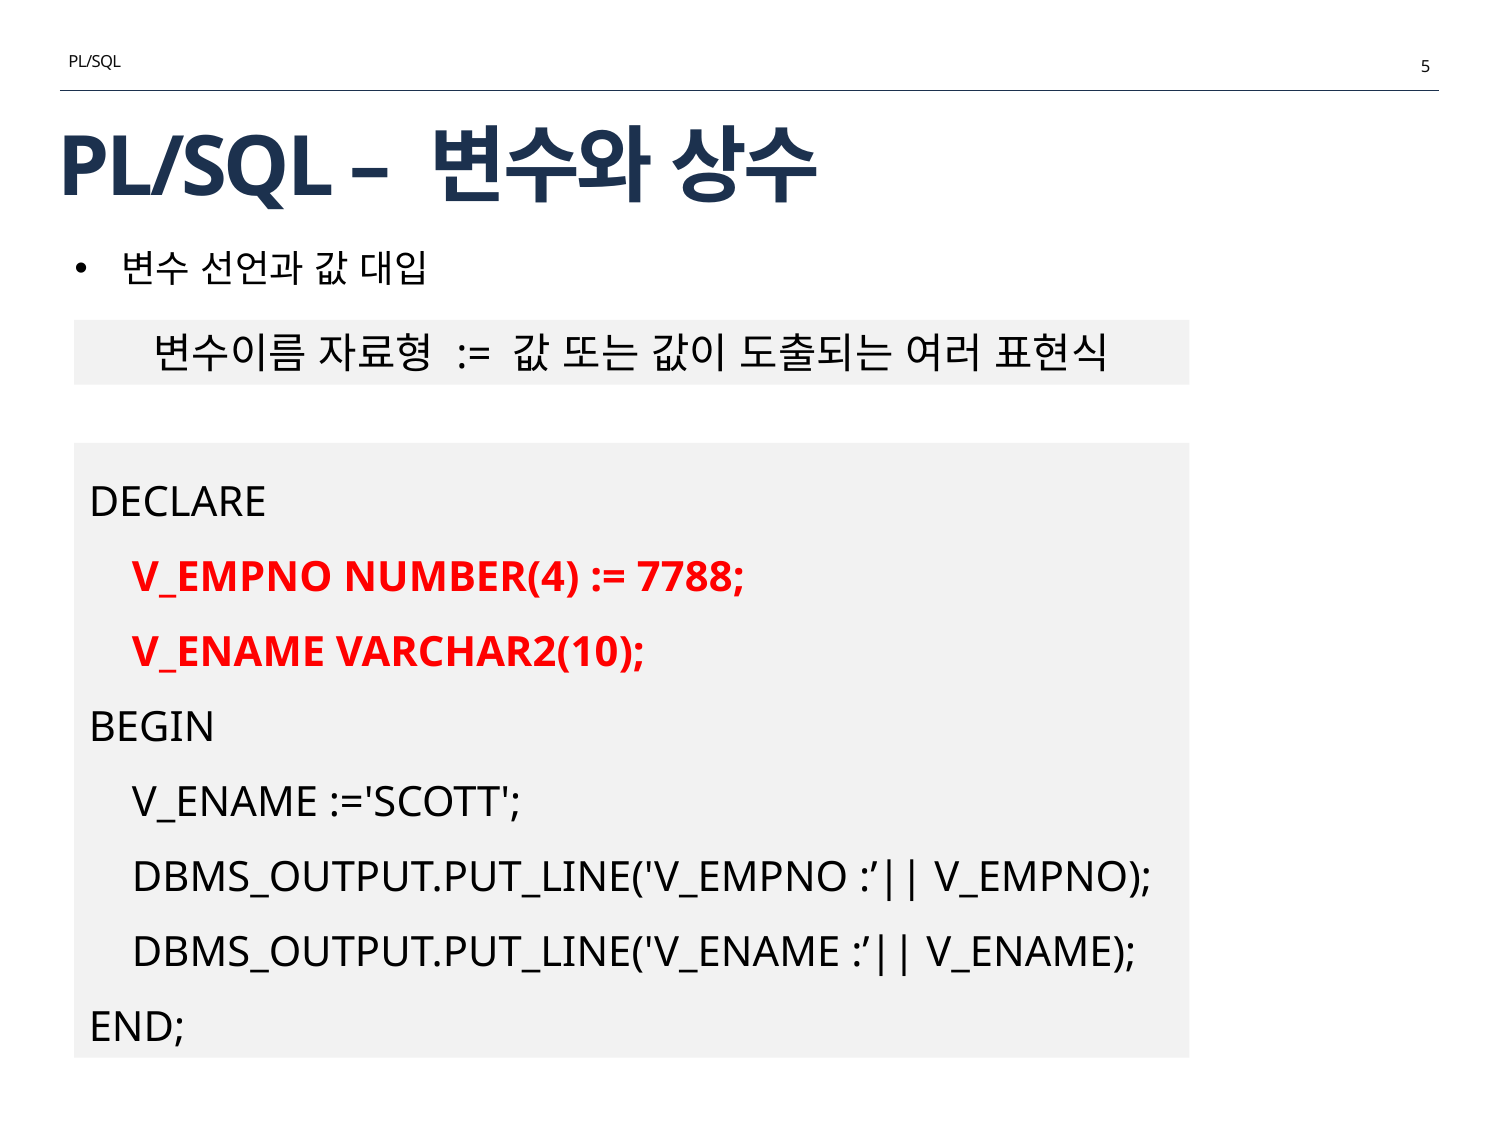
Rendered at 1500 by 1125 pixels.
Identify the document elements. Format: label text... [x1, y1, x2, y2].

text_box PL/SQL [53, 43, 314, 78]
text_box 5 [1189, 48, 1450, 87]
text_box DECLARE V_EMPNO NUMBER(4) := 7788; V_ENAME VARCHAR2(10); BEGIN V_ENAME :='SCOTT'; DBMS_OUTPUT.PUT_LINE('V_EMPNO :’|| V_EMPNO); DBMS_OUTPUT.PUT_LINE('V_ENAME :’|| V_ENAME); END; [74, 442, 1190, 1058]
text_box 변수이름 자료형 := 값 또는 값이 도출되는 여러 표현식 [74, 319, 1190, 385]
text_box 변수 선언과 값 대입 [59, 237, 1439, 298]
title PL/SQL – 변수와 상수 [42, 114, 1190, 211]
